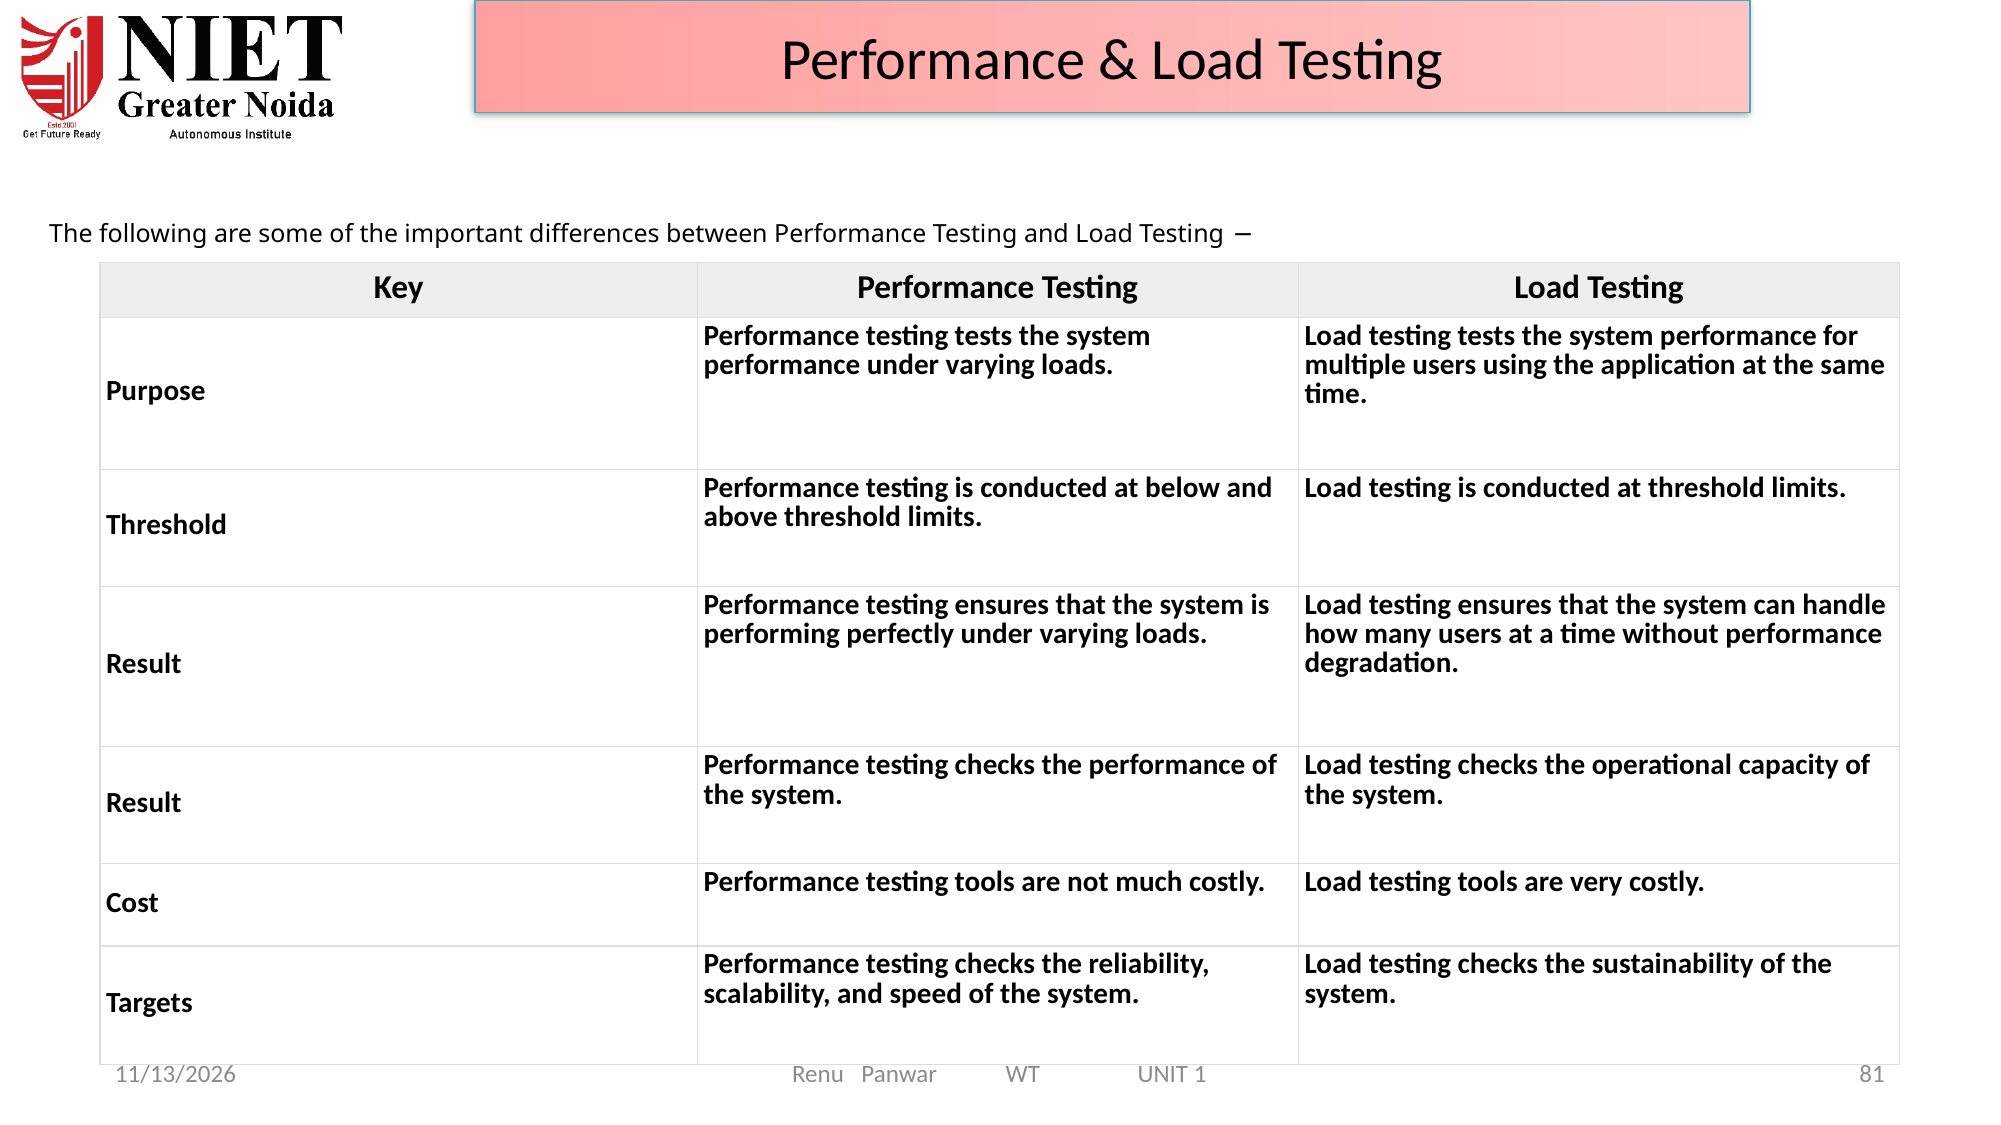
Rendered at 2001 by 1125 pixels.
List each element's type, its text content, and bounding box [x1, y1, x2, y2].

text_box Performance & Load Testing [474, 0, 1751, 113]
table_cell Performance testing ensures that the system is performing perfectly under varying loads. [698, 587, 1298, 746]
slide_number 07-Jan-25 [99, 1065, 567, 1103]
table_cell Load testing checks the operational capacity of the system. [1299, 747, 1899, 863]
table_cell Purpose [101, 318, 697, 469]
table_cell Cost [101, 864, 697, 945]
table_cell Performance testing tests the system performance under varying loads. [698, 318, 1298, 469]
table_cell Performance testing checks the performance of the system. [698, 747, 1298, 863]
table_cell Performance testing checks the reliability, scalability, and speed of the system. [698, 947, 1298, 1064]
table_cell Load testing checks the sustainability of the system. [1299, 947, 1899, 1064]
table_header Key [101, 263, 697, 317]
table_cell Load testing ensures that the system can handle how many users at a time without performance degradation. [1299, 587, 1899, 746]
table_cell Result [101, 587, 697, 746]
table_cell Result [101, 747, 697, 863]
footer Renu Panwar WT UNIT 1 [683, 1065, 1317, 1103]
table_cell Targets [101, 947, 697, 1064]
picture [0, 0, 363, 156]
slide_number 81 [1433, 1065, 1900, 1103]
table_cell Performance testing tools are not much costly. [698, 864, 1298, 945]
table_header Performance Testing [698, 263, 1298, 317]
table_header Load Testing [1299, 263, 1899, 317]
table_cell Threshold [101, 470, 697, 586]
table_cell Performance testing is conducted at below and above threshold limits. [698, 470, 1298, 586]
table_cell Load testing tests the system performance for multiple users using the application at the same time. [1299, 318, 1899, 469]
table_cell Load testing tools are very costly. [1299, 864, 1899, 945]
table_cell Load testing is conducted at threshold limits. [1299, 470, 1899, 586]
text_box The following are some of the important differences between Performance Testing and Load Testing − [34, 210, 1991, 255]
